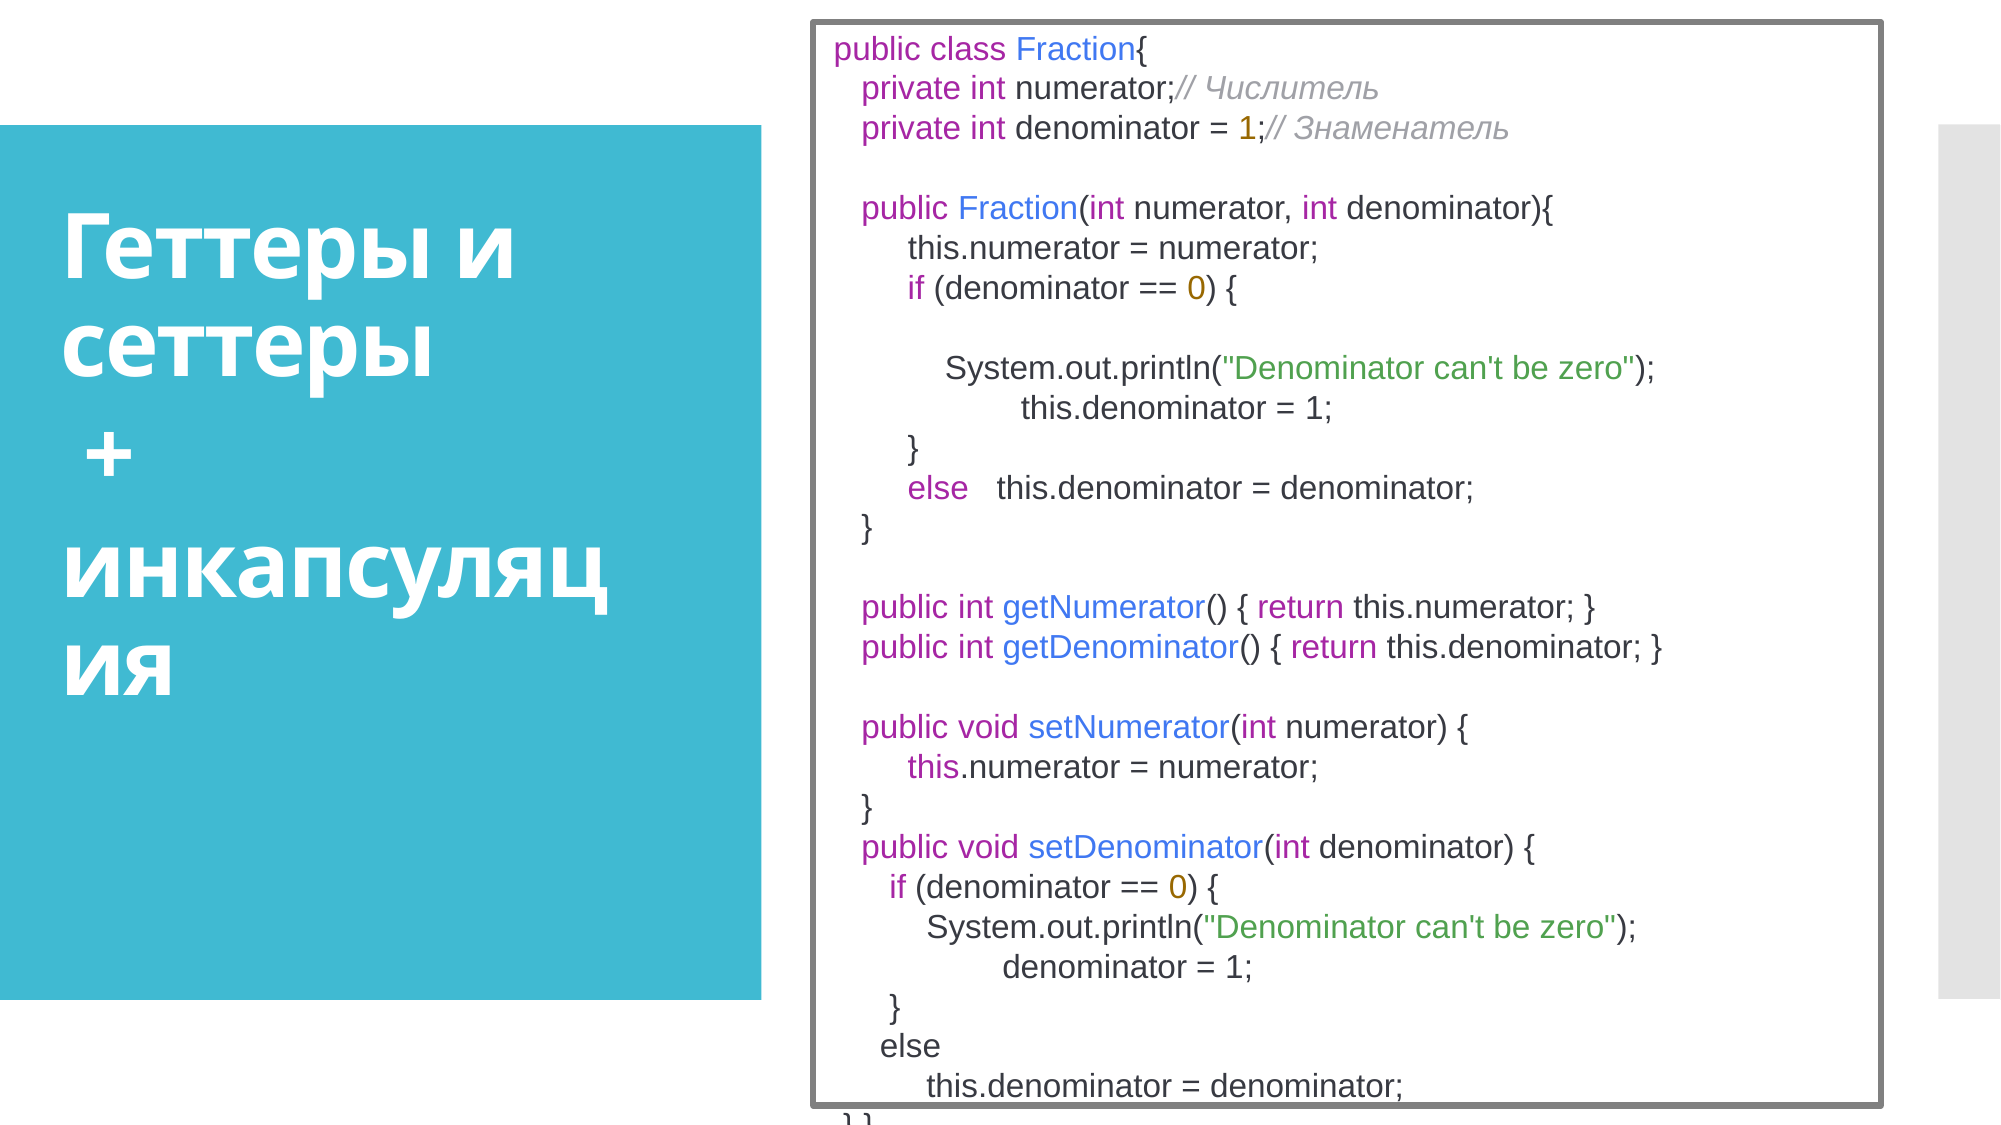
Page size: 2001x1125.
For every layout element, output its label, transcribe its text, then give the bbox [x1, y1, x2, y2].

text_box [0, 124, 762, 1001]
text_box [812, 21, 819, 1106]
text_box [1937, 124, 2000, 1000]
text_box [0, 0, 2000, 1125]
text_box [1820, 21, 1882, 1106]
text_box public class Fraction{ private int numerator;// Числитель private int denominator = 1;// Знаменатель public Fraction(int numerator, int denominator){ this.numerator = numerator; if (denominator == 0) { System.out.println("Denominator can't be zero"); this.denominator = 1; } else this.denominator = denominator; } public int getNumerator() { return this.numerator; } public int getDenominator() { return this.denominator; } public void setNumerator(int numerator) { this.numerator = numerator; } public void setDenominator(int denominator) { if (denominator == 0) { System.out.println("Denominator can't be zero"); denominator = 1; } else this.denominator = denominator; } } [819, 19, 1820, 1125]
text_box Геттеры и сеттеры + инкапсуляция [45, 188, 654, 723]
